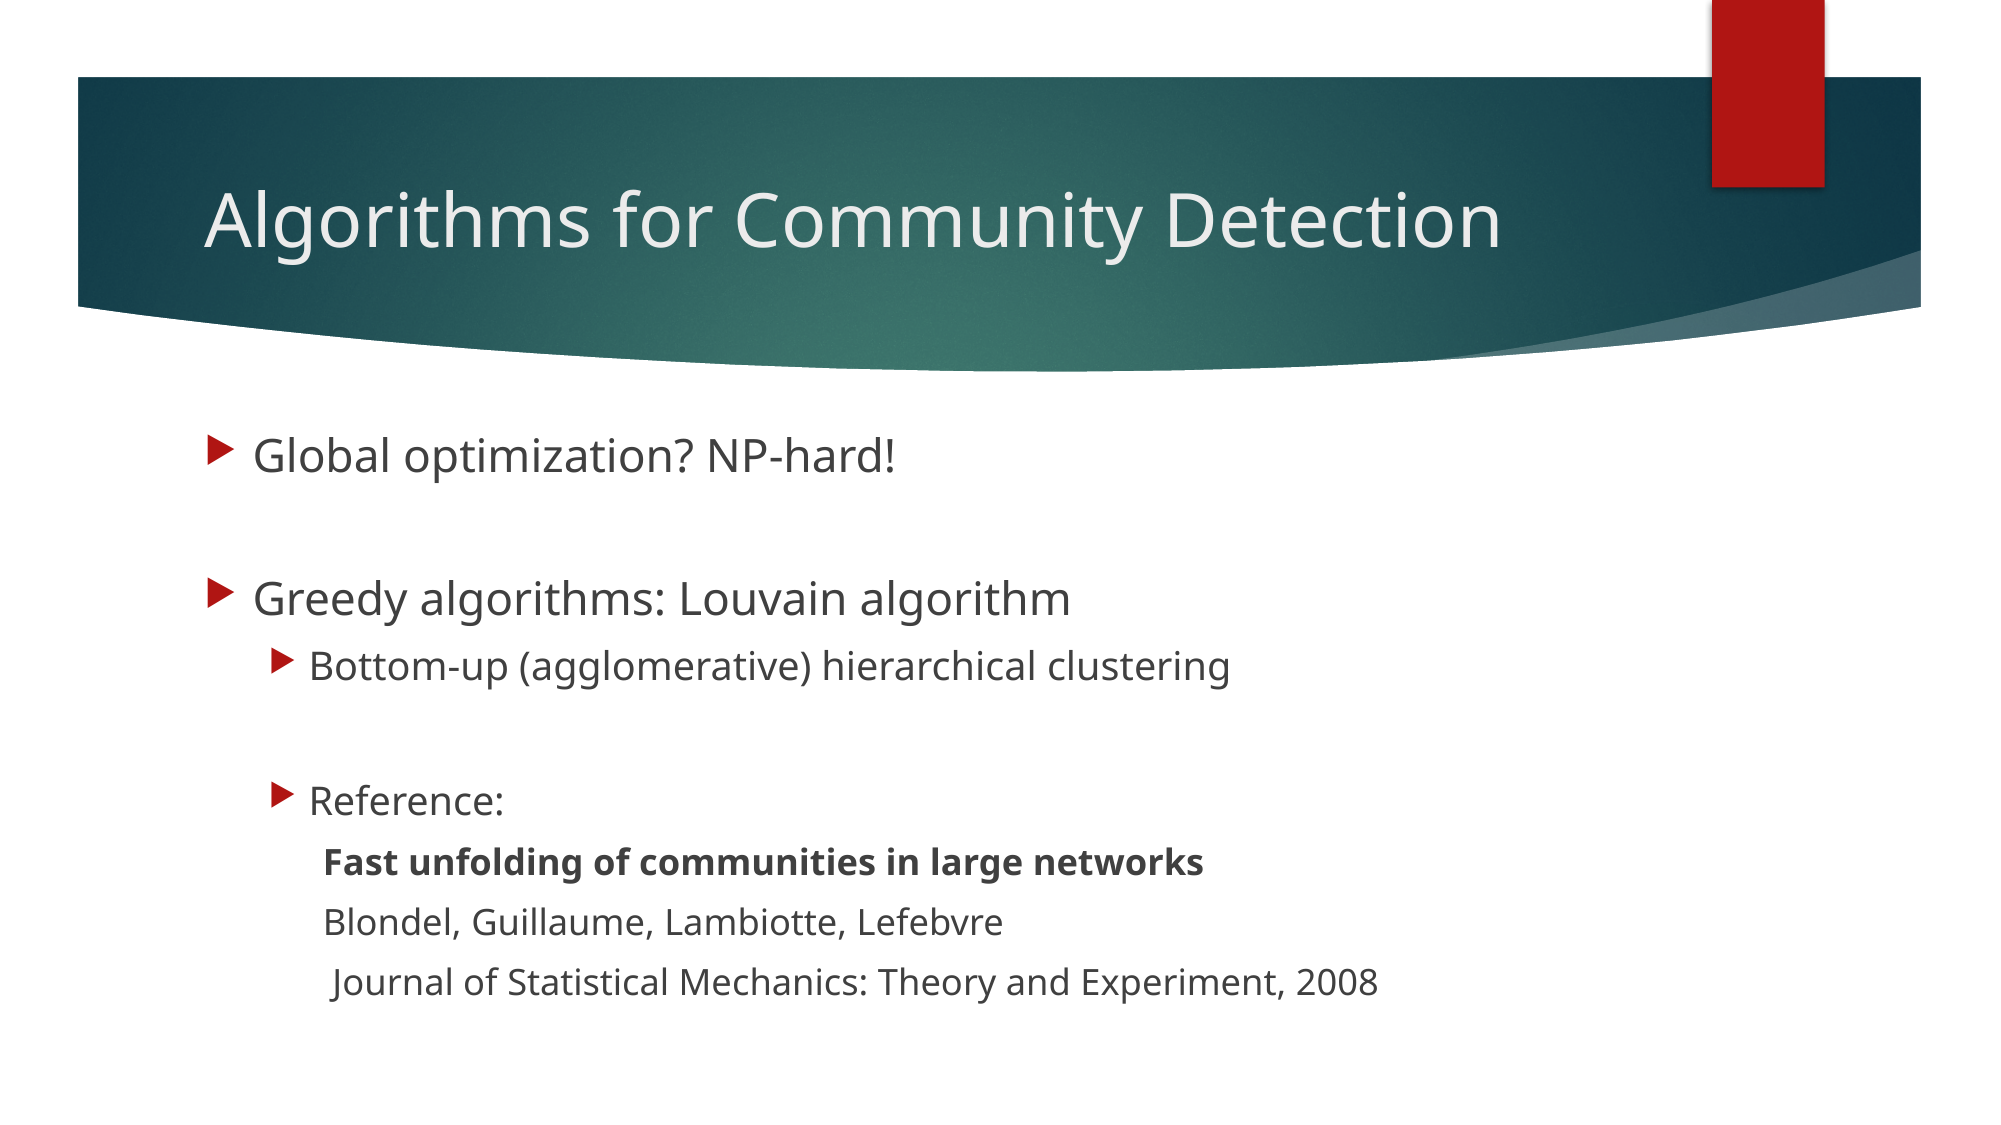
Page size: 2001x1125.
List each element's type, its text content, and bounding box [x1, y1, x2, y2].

list Global optimization? NP-hard! Greedy algorithms: Louvain algorithm Bottom-up (agglomerative) hierarchical clustering Reference: Fast unfolding of communities in large networks Blondel, Guillaume, Lambiotte, Lefebvre Journal of Statistical Mechanics: Theory and Experiment, 2008 [189, 419, 1850, 1016]
title Algorithms for Community Detection [189, 159, 1638, 276]
